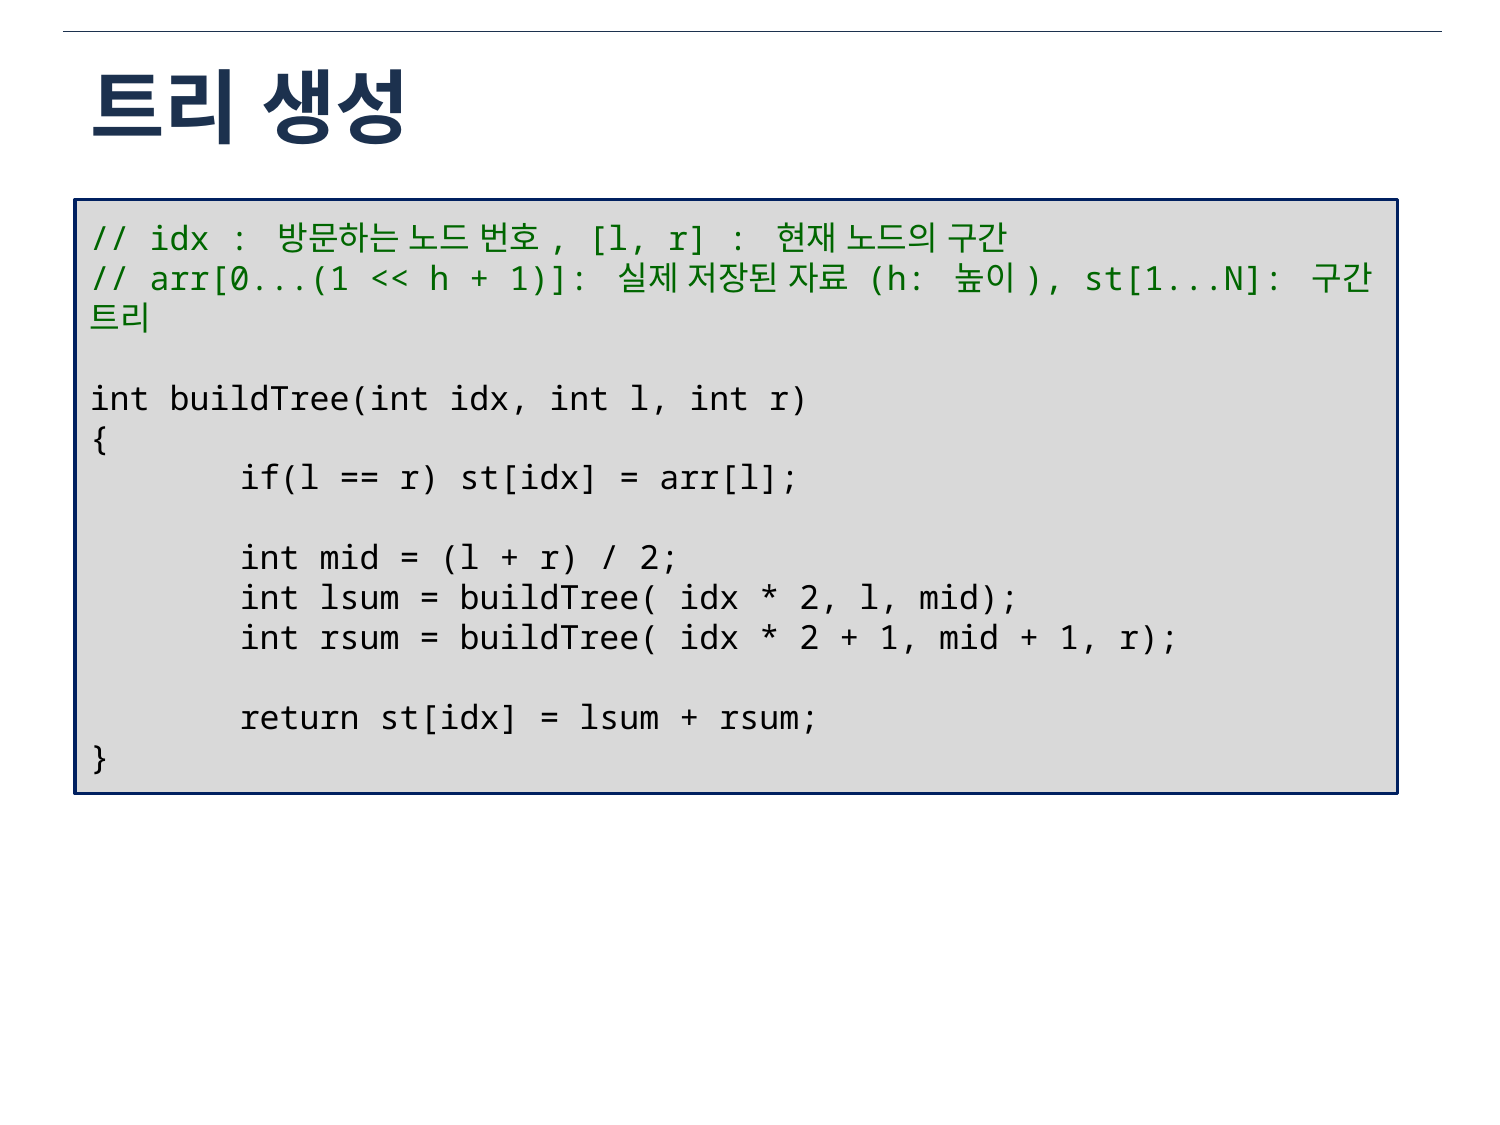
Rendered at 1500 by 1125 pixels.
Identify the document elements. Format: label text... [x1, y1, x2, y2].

text_box // idx : 방문하는 노드 번호, [l, r] : 현재 노드의 구간 // arr[0...(1 << h + 1)]: 실제 저장된 자료 (h: 높이), st[1...N]: 구간 트리 int buildTree(int idx, int l, int r) { if(l == r) st[idx] = arr[l]; int mid = (l + r) / 2; int lsum = buildTree( idx * 2, l, mid); int rsum = buildTree( idx * 2 + 1, mid + 1, r); return st[idx] = lsum + rsum; } [75, 199, 1398, 794]
title 트리 생성 [75, 48, 1425, 161]
